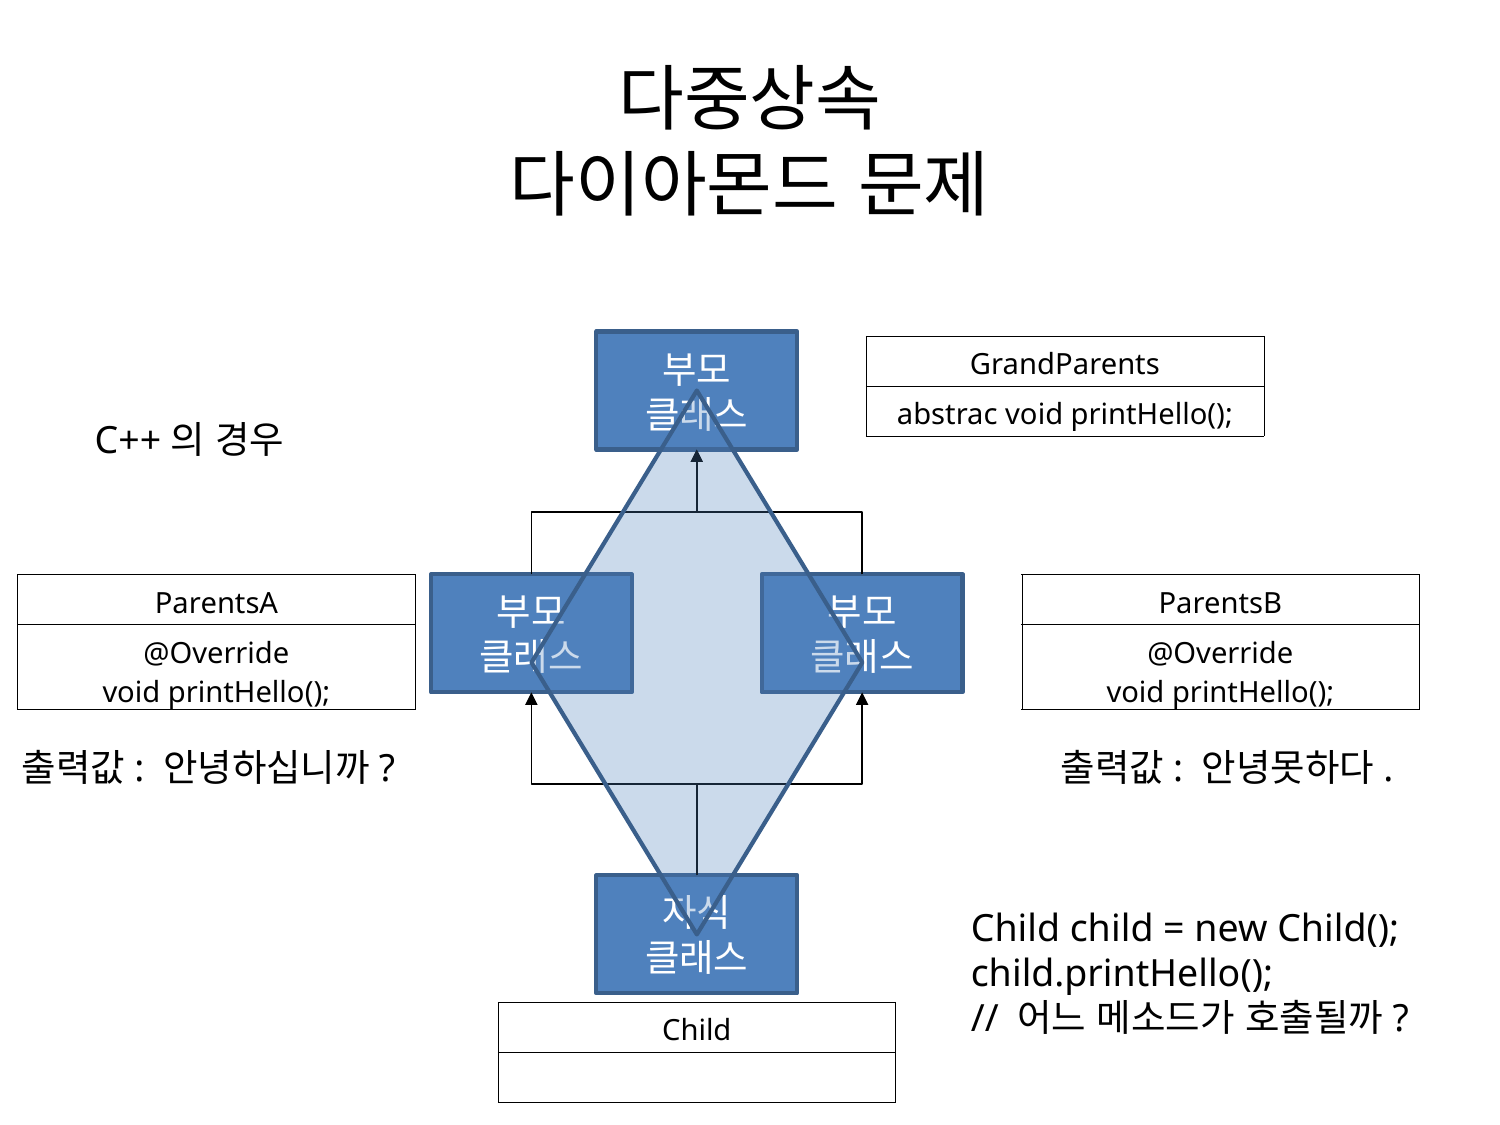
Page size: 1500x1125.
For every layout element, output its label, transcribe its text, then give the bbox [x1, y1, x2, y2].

text_box 자식 클래스 [594, 874, 799, 995]
table_cell @Override void printHello(); [18, 625, 415, 709]
text_box 출력값: 안녕못하다. [1045, 736, 1409, 797]
table_header Child [499, 1003, 895, 1052]
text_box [522, 700, 686, 867]
title 다중상속 다이아몬드 문제 [75, 45, 1425, 233]
table_header GrandParents [867, 337, 1264, 386]
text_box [687, 700, 872, 867]
text_box 부모 클래스 [829, 572, 965, 694]
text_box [716, 428, 843, 595]
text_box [551, 428, 677, 595]
text_box 출력값: 안녕하십니까? [7, 736, 411, 797]
table_header ParentsA [18, 575, 415, 624]
text_box 부모 클래스 [594, 329, 799, 427]
text_box [529, 388, 865, 699]
table_cell abstrac void printHello(); [867, 387, 1264, 436]
text_box Child child = new Child(); child.printHello(); // 어느 메소드가 호출될까? [956, 896, 1424, 1047]
text_box C++의 경우 [79, 408, 300, 469]
table_cell [499, 1053, 895, 1102]
text_box [657, 874, 737, 937]
table_cell @Override void printHello(); [1023, 625, 1419, 709]
table_header ParentsB [1023, 575, 1419, 624]
text_box 부모 클래스 [429, 572, 565, 694]
